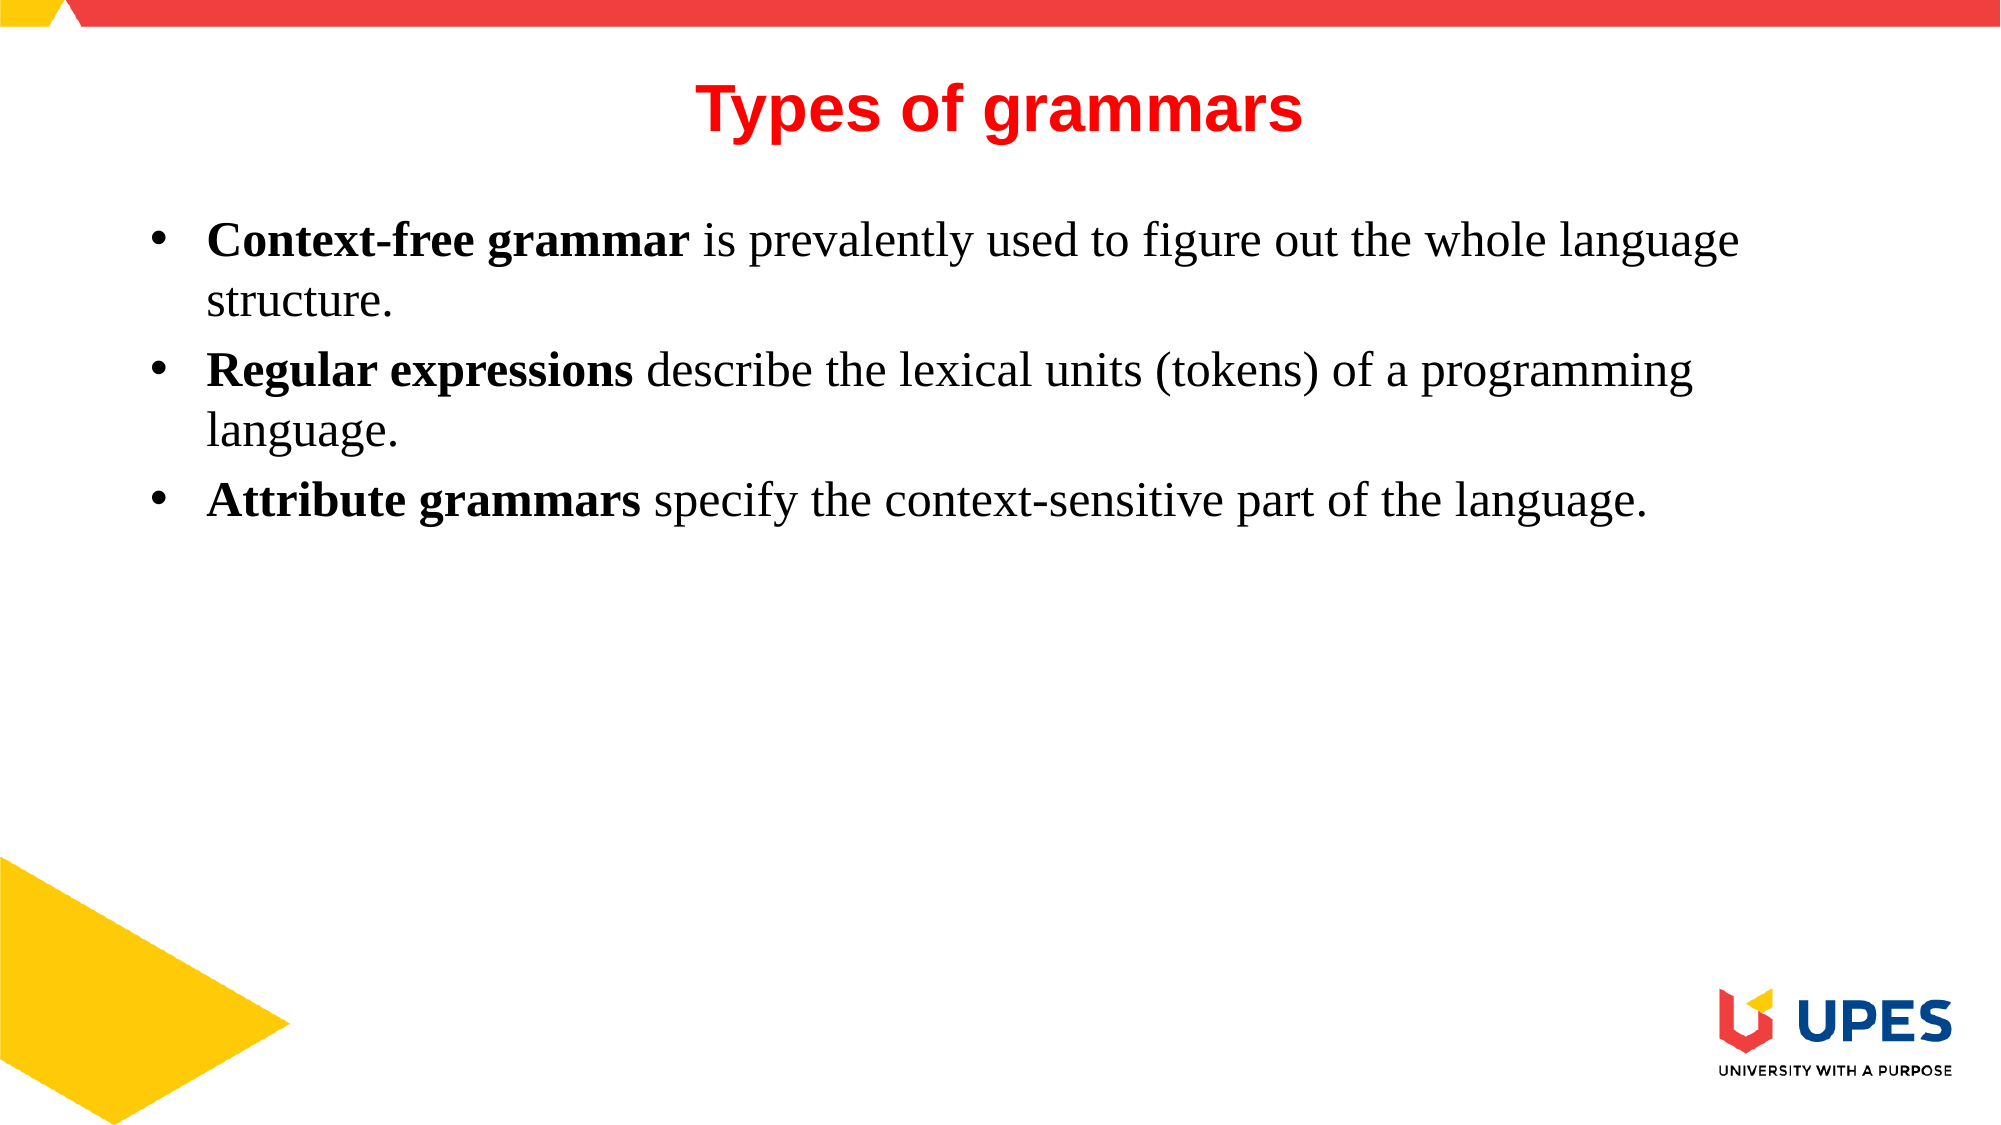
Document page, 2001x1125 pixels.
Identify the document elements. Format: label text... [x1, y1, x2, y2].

title Types of grammars [99, 25, 1900, 184]
list Context-free grammar is prevalently used to figure out the whole language structure. Regular expressions describe the lexical units (tokens) of a programming language. Attribute grammars specify the context-sensitive part of the language. [150, 206, 1900, 1005]
picture [0, 0, 2001, 1125]
